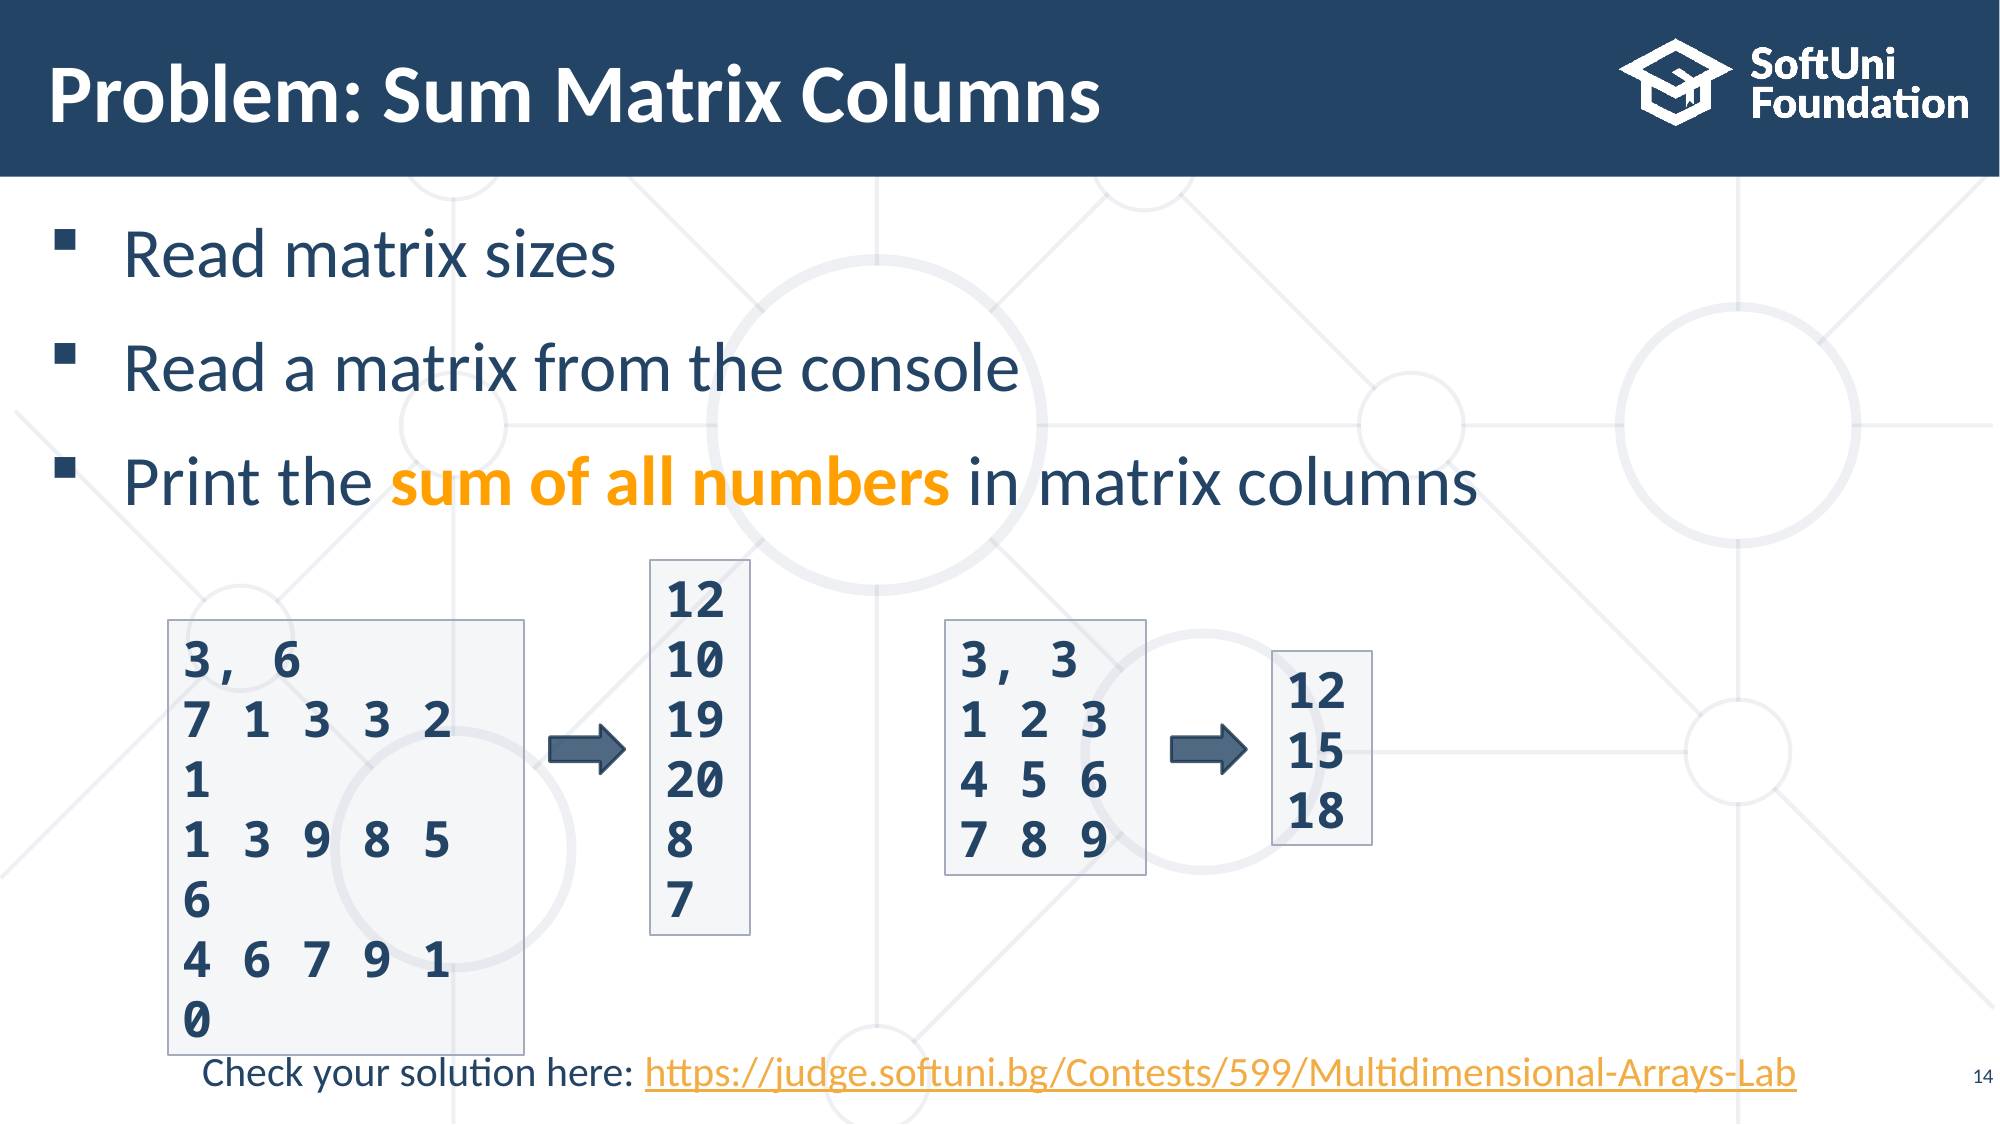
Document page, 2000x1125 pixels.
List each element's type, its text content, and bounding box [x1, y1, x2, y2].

text_box [547, 722, 627, 776]
text_box 3, 6 7 1 3 3 2 1 1 3 9 8 5 6 4 6 7 9 1 0 [167, 620, 525, 1056]
text_box [1169, 722, 1249, 776]
text_box 3, 3 1 2 3 4 5 6 7 8 9 [945, 620, 1146, 876]
picture [1618, 38, 1968, 126]
title Problem: Sum Matrix Columns [31, 16, 1591, 162]
list Read matrix sizes Read a matrix from the console Print the sum of all numbers in matrix columns [31, 196, 1969, 1047]
text_box Check your solution here: https://judge.softuni.bg/Contests/599/Multidimensional-Arrays-Lab [130, 1036, 1869, 1102]
text_box 12 15 18 [1272, 650, 1373, 846]
slide_number 14 [1929, 1049, 2000, 1100]
text_box 12 10 19 20 8 7 [650, 559, 751, 935]
